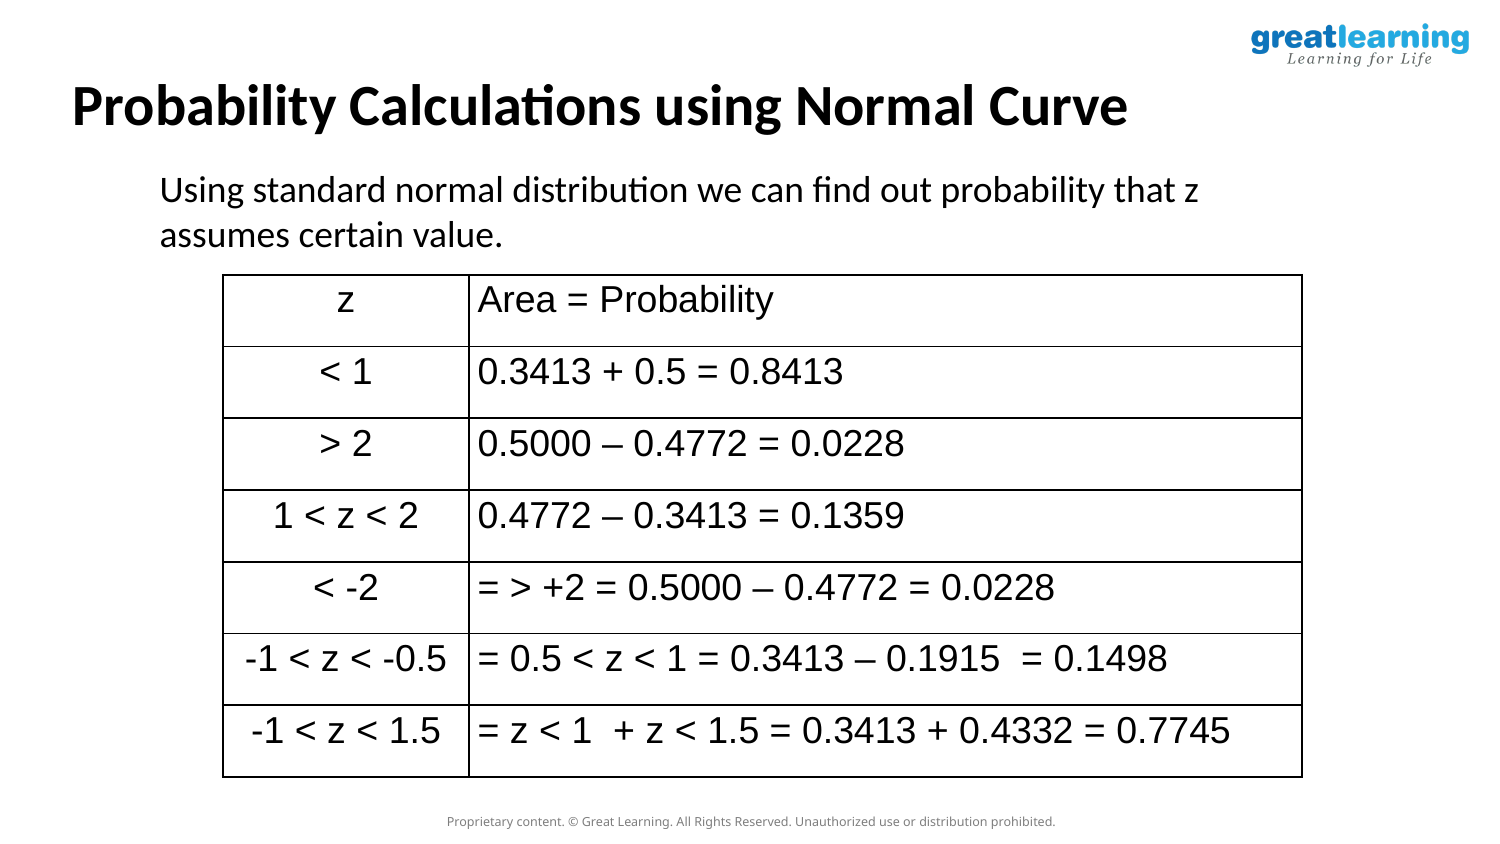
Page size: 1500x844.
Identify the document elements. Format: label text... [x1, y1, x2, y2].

table_cell -1 < z < 1.5 [224, 706, 468, 776]
table_cell = z < 1 + z < 1.5 = 0.3413 + 0.4332 = 0.7745 [470, 706, 1301, 776]
text_box Probability Calculations using Normal Curve [32, 59, 1170, 109]
table_cell 0.5000 – 0.4772 = 0.0228 [470, 419, 1301, 489]
table_cell < -2 [224, 563, 468, 633]
table_cell > 2 [224, 419, 468, 489]
table_cell -1 < z < -0.5 [224, 634, 468, 704]
table_cell 1 < z < 2 [224, 491, 468, 561]
table_cell < 1 [224, 347, 468, 417]
picture [1251, 23, 1469, 67]
table_cell 0.4772 – 0.3413 = 0.1359 [470, 491, 1301, 561]
text_box Using standard normal distribution we can find out probability that z assumes certain value. [144, 157, 1224, 263]
table_cell 0.3413 + 0.5 = 0.8413 [470, 347, 1301, 417]
table_header Area = Probability [470, 276, 1301, 346]
table_cell = > +2 = 0.5000 – 0.4772 = 0.0228 [470, 563, 1301, 633]
table_header z [224, 276, 468, 346]
table_cell = 0.5 < z < 1 = 0.3413 – 0.1915 = 0.1498 [470, 634, 1301, 704]
